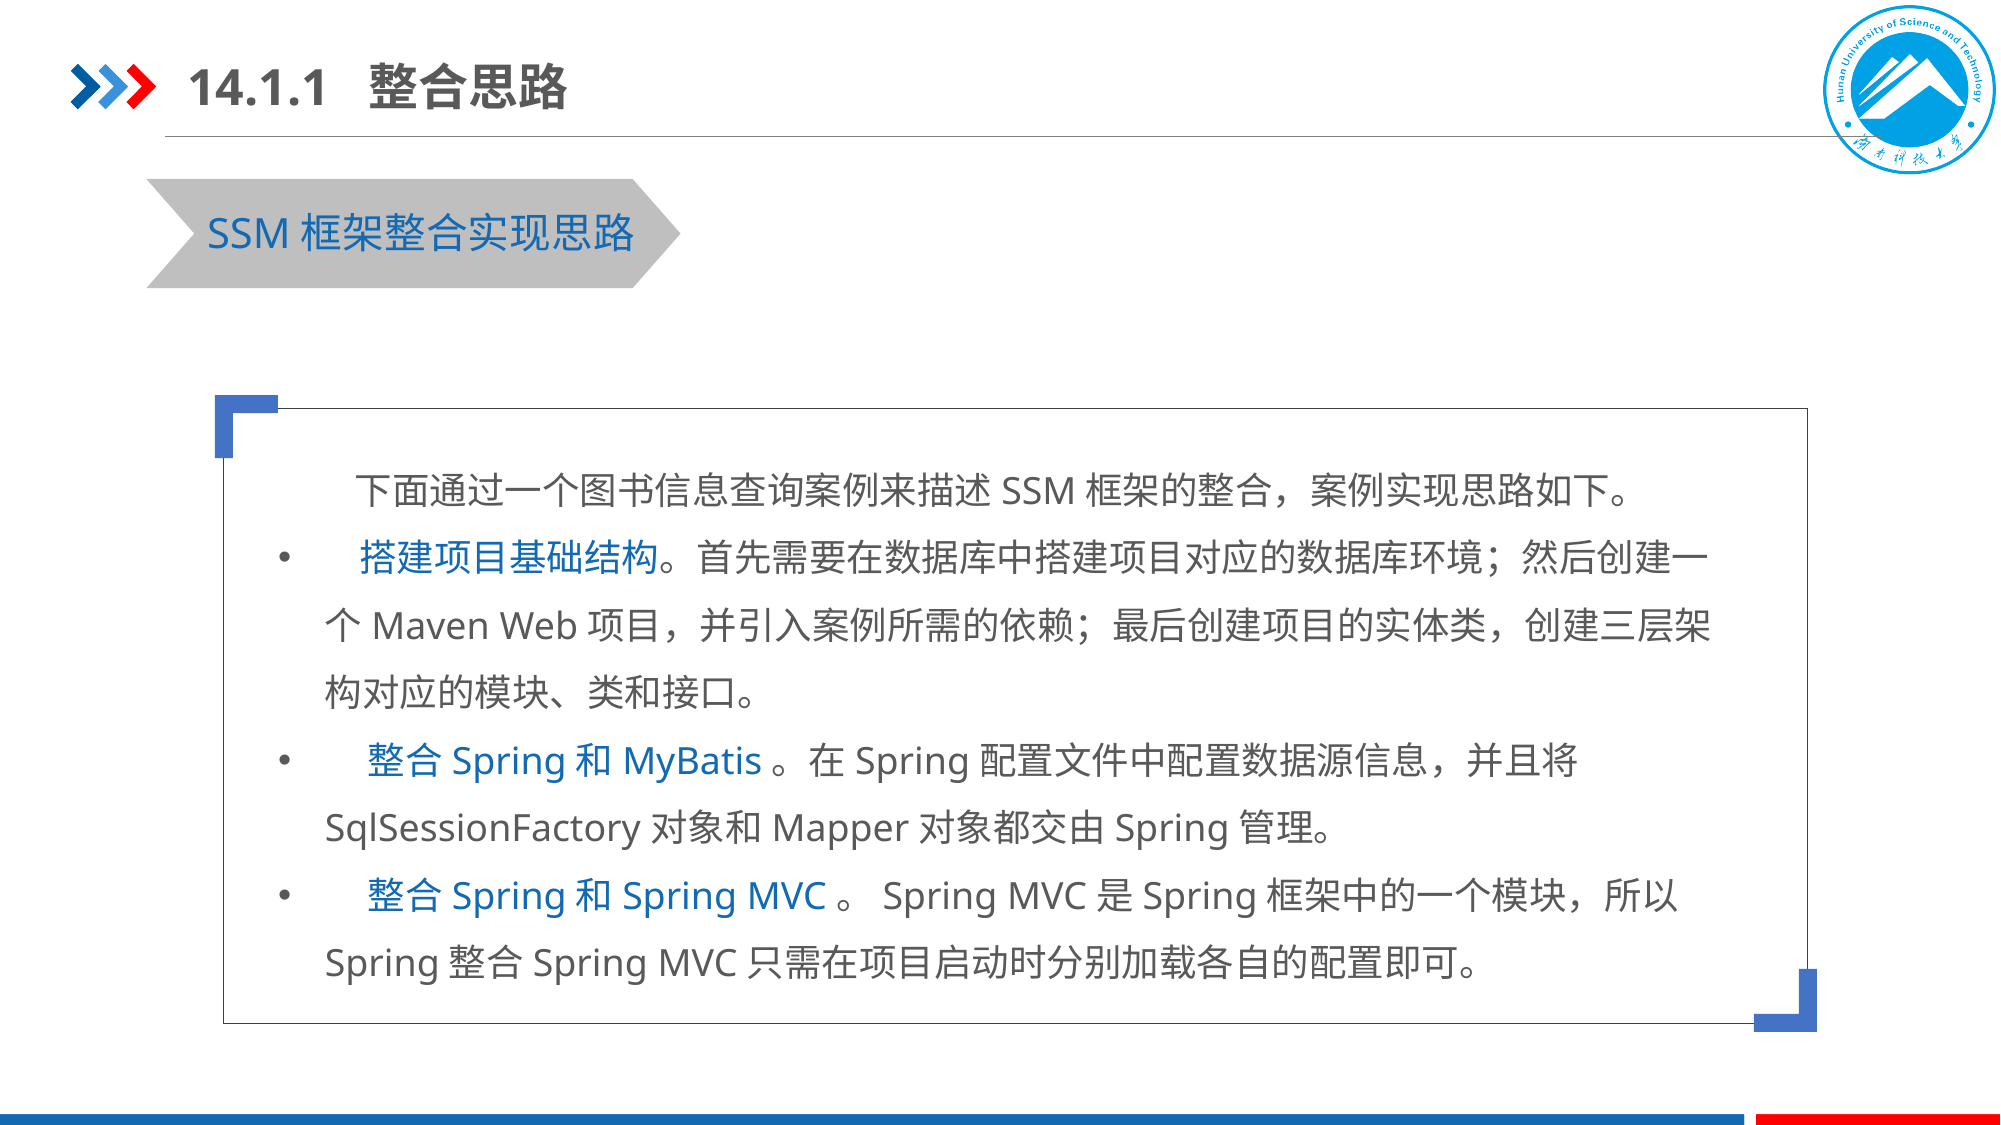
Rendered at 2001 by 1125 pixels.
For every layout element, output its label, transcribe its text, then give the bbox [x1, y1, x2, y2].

picture [1823, 104, 1836, 136]
text_box [1753, 968, 1818, 1033]
picture [1827, 9, 1992, 170]
text_box [222, 407, 1809, 1024]
picture [1867, 59, 1897, 87]
text_box [214, 394, 279, 459]
picture [1921, 105, 1996, 175]
text_box [146, 178, 651, 232]
picture [1924, 5, 1996, 75]
picture [1861, 60, 1963, 118]
picture [1823, 5, 1895, 76]
text_box SSM框架整合实现思路 [192, 199, 700, 265]
picture [1823, 137, 1898, 175]
text_box 14.1.1 整合思路 [187, 43, 636, 127]
text_box [146, 236, 653, 289]
picture [1870, 56, 1917, 97]
